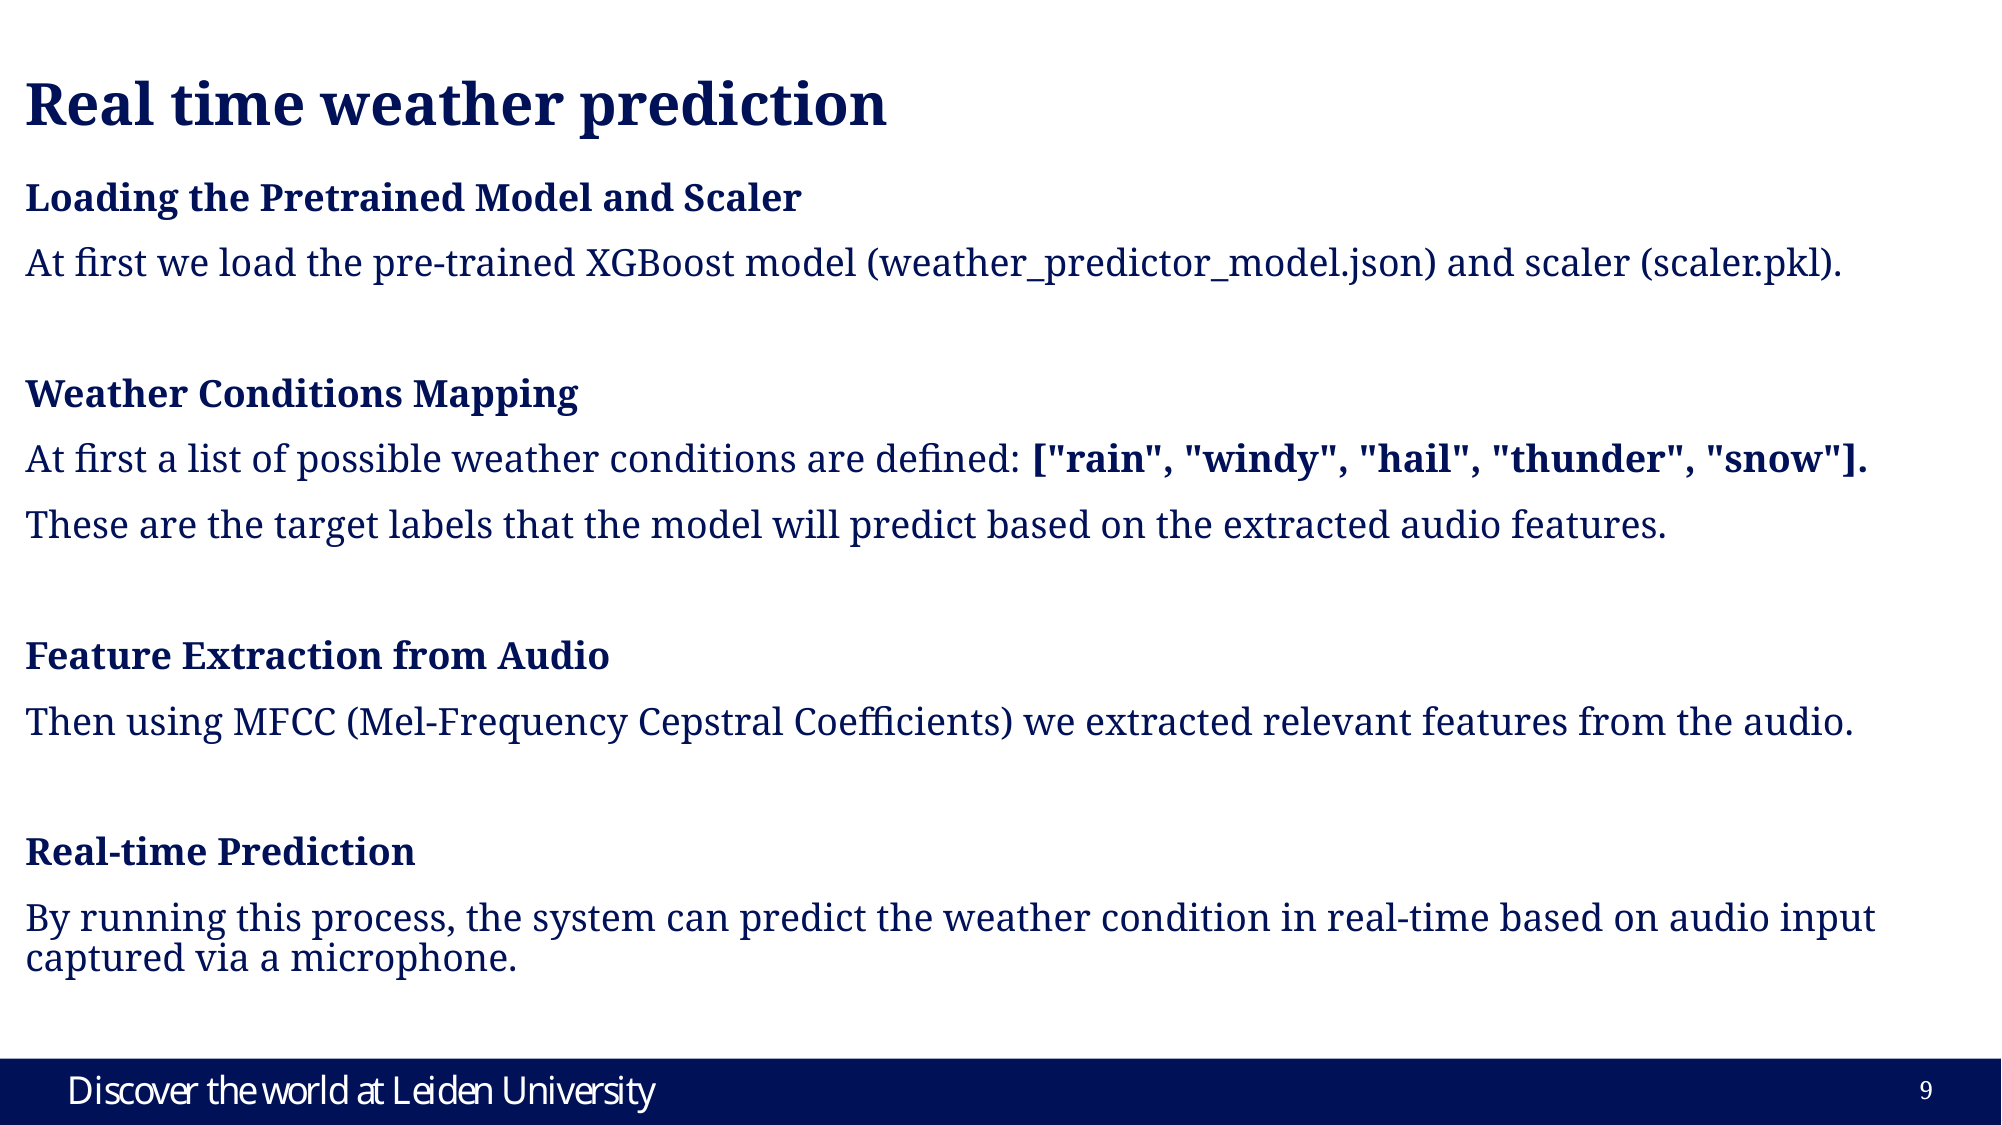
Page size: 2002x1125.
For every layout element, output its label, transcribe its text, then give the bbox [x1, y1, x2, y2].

slide_number 8 [1498, 1061, 1949, 1122]
title Real time weather prediction [25, 24, 1935, 179]
list Loading the Pretrained Model and Scaler At first we load the pre-trained XGBoost model (weather_predictor_model.json) and scaler (scaler.pkl). Weather Conditions Mapping At first a list of possible weather conditions are defined: ["rain", "windy", "hail", "thunder", "snow"]. These are the target labels that the model will predict based on the extracted audio features. Feature Extraction from Audio Then using MFCC (Mel-Frequency Cepstral Coefficients) we extracted relevant features from the audio. Real-time Prediction By running this process, the system can predict the weather condition in real-time based on audio input captured via a microphone. [25, 178, 1926, 1025]
